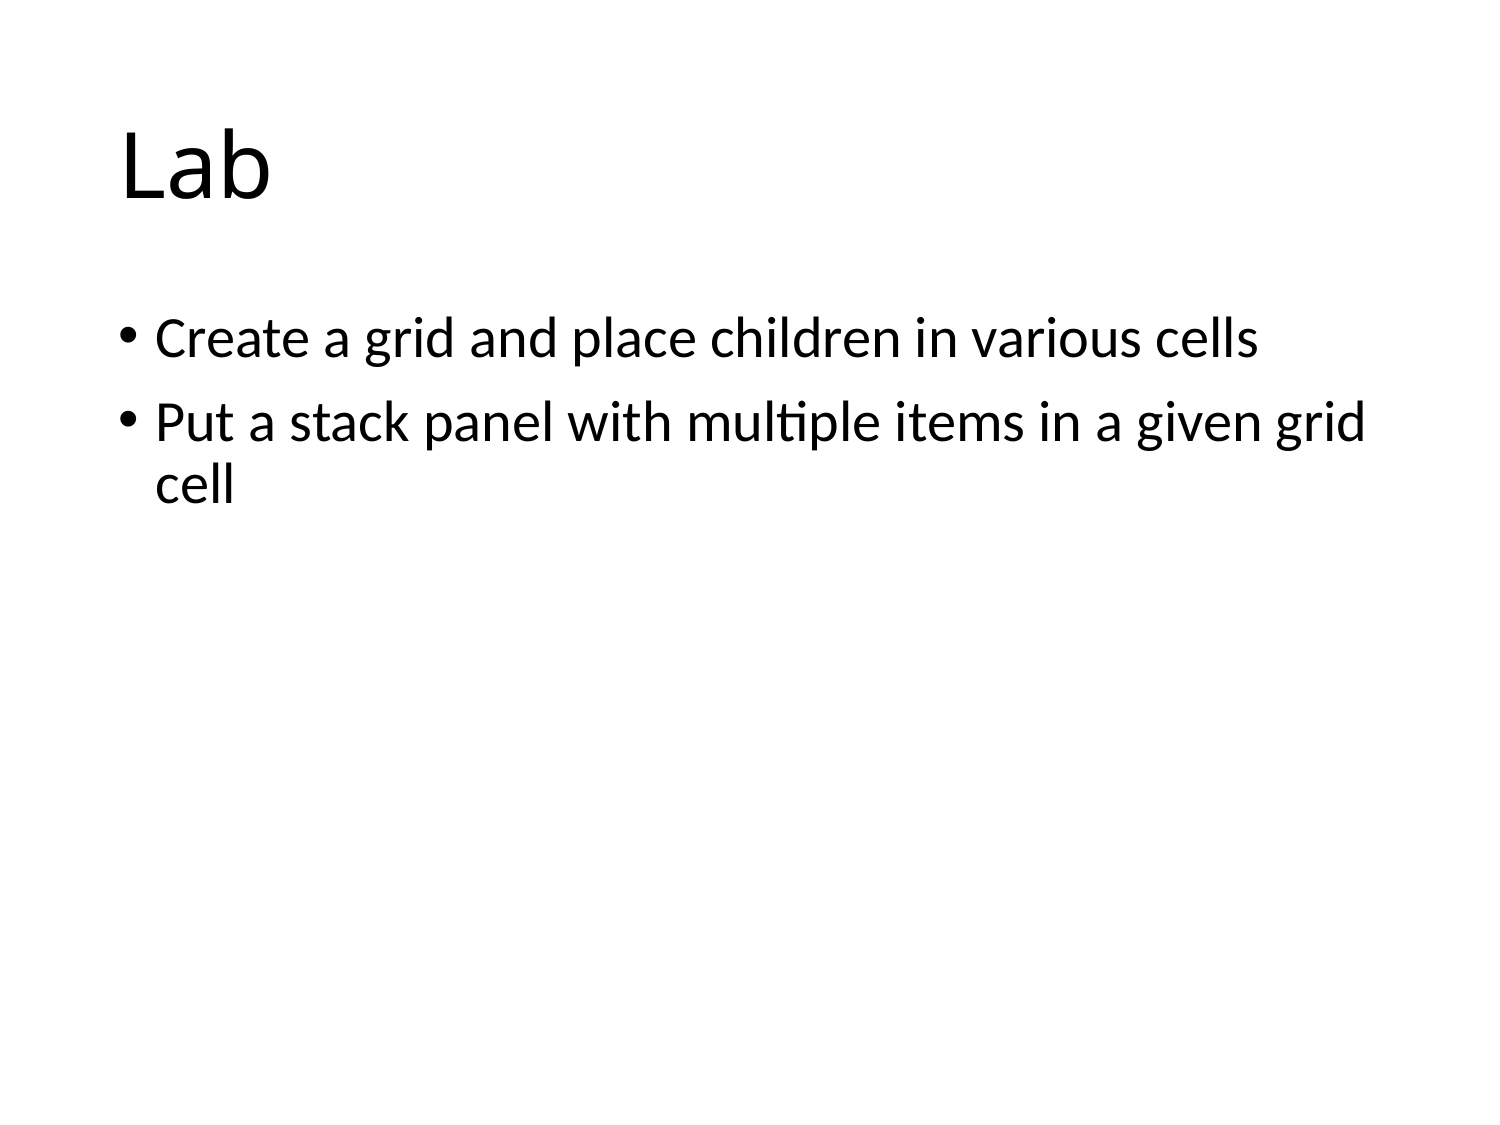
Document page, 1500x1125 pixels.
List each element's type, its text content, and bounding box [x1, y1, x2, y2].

title Lab [103, 59, 1397, 278]
list Create a grid and place children in various cells Put a stack panel with multiple items in a given grid cell [103, 299, 1397, 1014]
